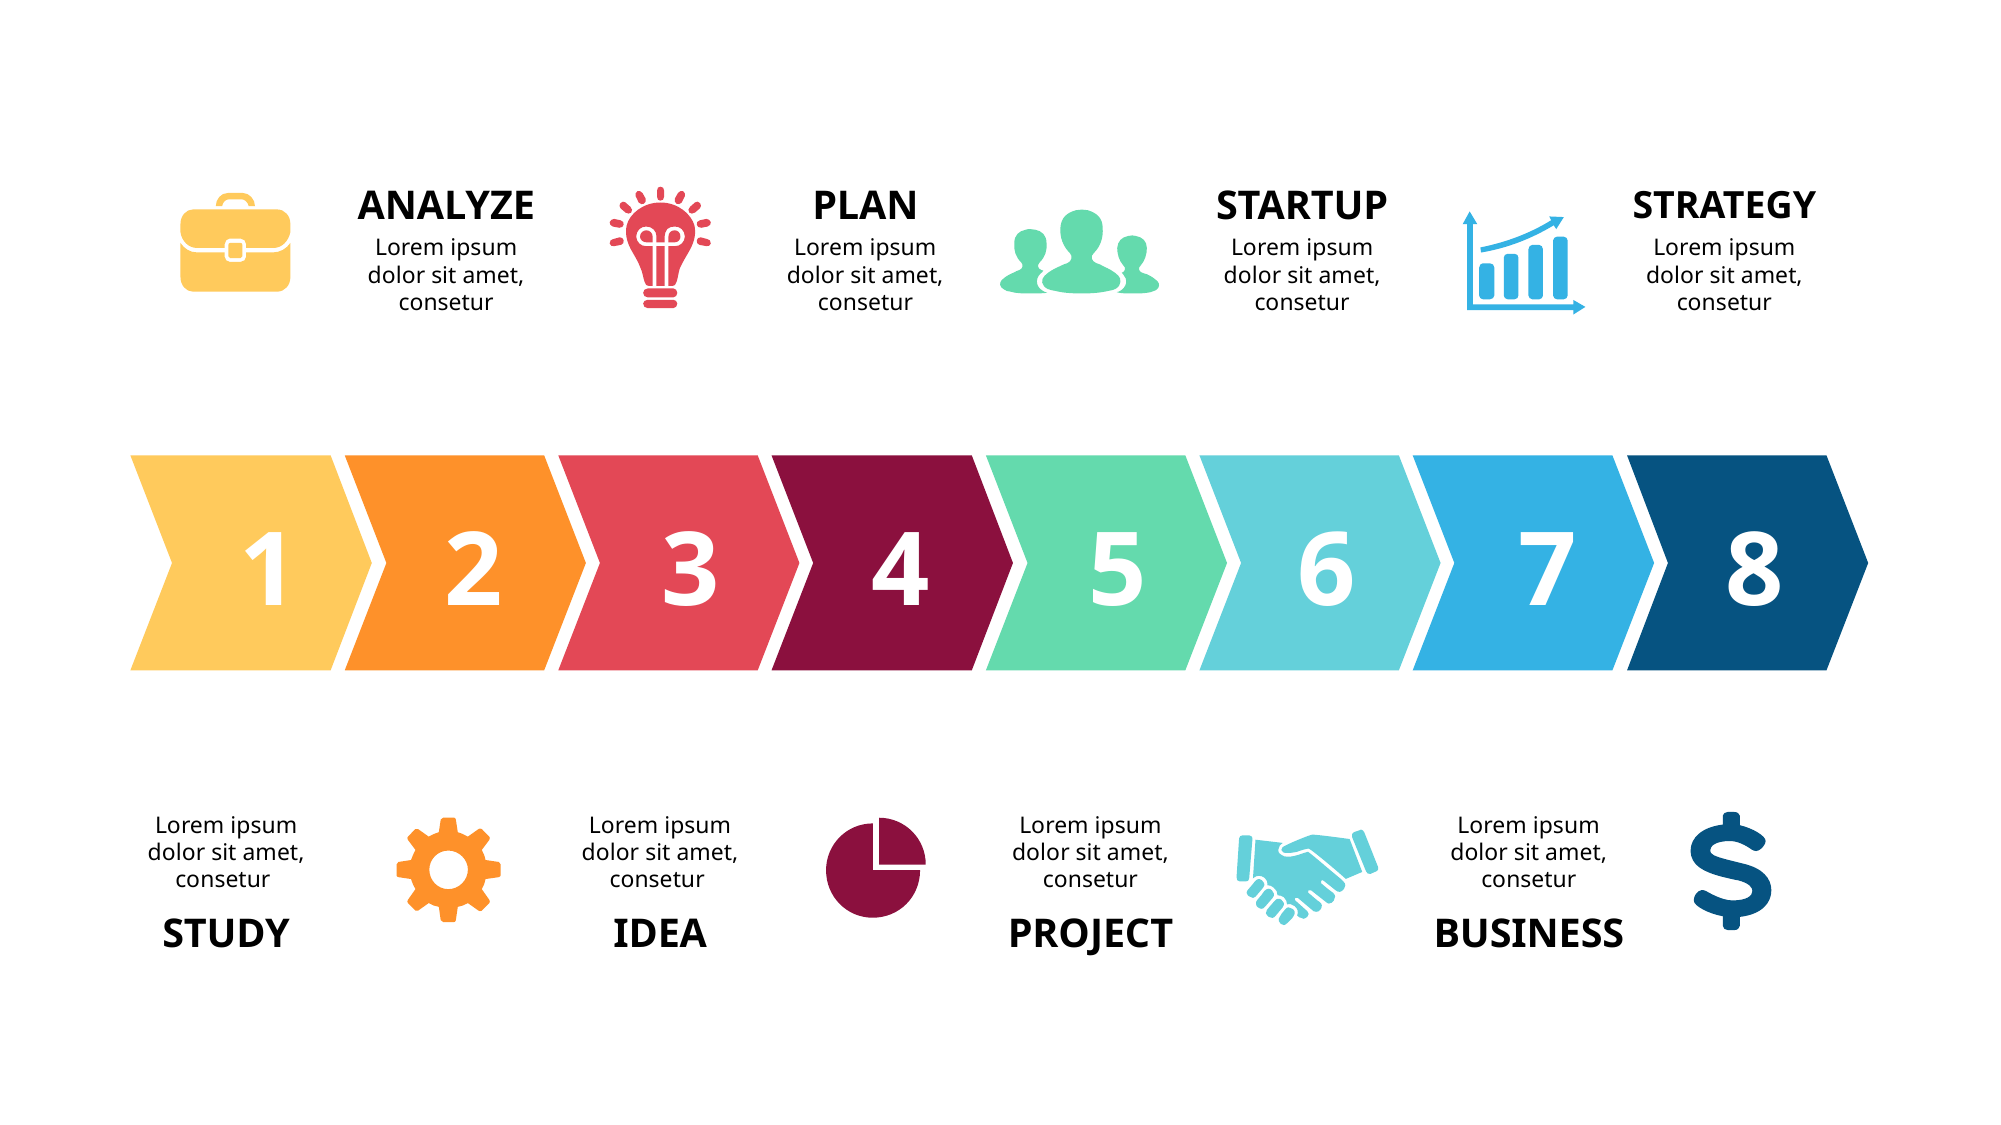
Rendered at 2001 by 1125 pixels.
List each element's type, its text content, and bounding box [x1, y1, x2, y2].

text_box [619, 201, 633, 214]
text_box [180, 242, 291, 292]
text_box [1627, 455, 1869, 671]
text_box [1246, 879, 1265, 898]
text_box [657, 186, 665, 201]
text_box [1467, 229, 1586, 315]
text_box [1473, 216, 1478, 225]
text_box [1000, 229, 1048, 294]
text_box [674, 191, 685, 205]
text_box [615, 219, 624, 228]
text_box [1480, 216, 1564, 253]
text_box [396, 817, 501, 923]
text_box [1236, 835, 1253, 882]
text_box [1690, 811, 1772, 931]
text_box 2 [445, 502, 519, 630]
text_box STARTUP [1131, 179, 1473, 229]
text_box Lorem ipsum dolor sit amet, consetur [980, 802, 1201, 903]
text_box [1116, 235, 1160, 294]
text_box [1042, 209, 1121, 294]
text_box [344, 455, 586, 671]
text_box [985, 455, 1228, 671]
text_box Lorem ipsum dolor sit amet, consetur [336, 228, 557, 352]
text_box [1278, 907, 1295, 926]
text_box [696, 218, 711, 228]
text_box [180, 209, 291, 248]
text_box [879, 817, 926, 865]
text_box [771, 455, 1013, 671]
text_box [1352, 829, 1379, 874]
text_box [643, 288, 678, 298]
text_box [1281, 834, 1363, 879]
text_box STUDY [82, 907, 371, 963]
text_box BUSINESS [1327, 907, 1731, 963]
text_box PLAN [757, 179, 974, 228]
text_box [688, 201, 701, 214]
text_box [635, 191, 646, 205]
text_box 4 [871, 502, 944, 630]
text_box [215, 192, 256, 207]
text_box Lorem ipsum dolor sit amet, consetur [550, 802, 771, 903]
text_box PROJECT [911, 907, 1270, 963]
text_box 8 [1725, 502, 1802, 630]
text_box 7 [1518, 502, 1590, 630]
text_box Lorem ipsum dolor sit amet, consetur [116, 802, 337, 903]
text_box 5 [1088, 502, 1161, 630]
text_box [130, 455, 372, 671]
text_box 6 [1297, 502, 1373, 630]
text_box [558, 455, 800, 671]
text_box Lorem ipsum dolor sit amet, consetur [755, 225, 976, 352]
text_box Lorem ipsum dolor sit amet, consetur [1192, 229, 1413, 352]
text_box 3 [661, 502, 734, 630]
text_box ANALYZE [277, 179, 615, 228]
text_box Lorem ipsum dolor sit amet, consetur [1614, 227, 1835, 352]
text_box [626, 202, 696, 286]
text_box [643, 299, 678, 309]
text_box 1 [239, 502, 300, 630]
text_box [1199, 455, 1441, 671]
text_box Lorem ipsum dolor sit amet, consetur [1418, 802, 1639, 903]
text_box [826, 823, 921, 918]
text_box [696, 237, 711, 247]
text_box [1252, 839, 1346, 919]
text_box IDEA [503, 907, 818, 963]
text_box STRATEGY [1548, 181, 1901, 227]
text_box [1412, 455, 1655, 671]
text_box [609, 237, 624, 247]
